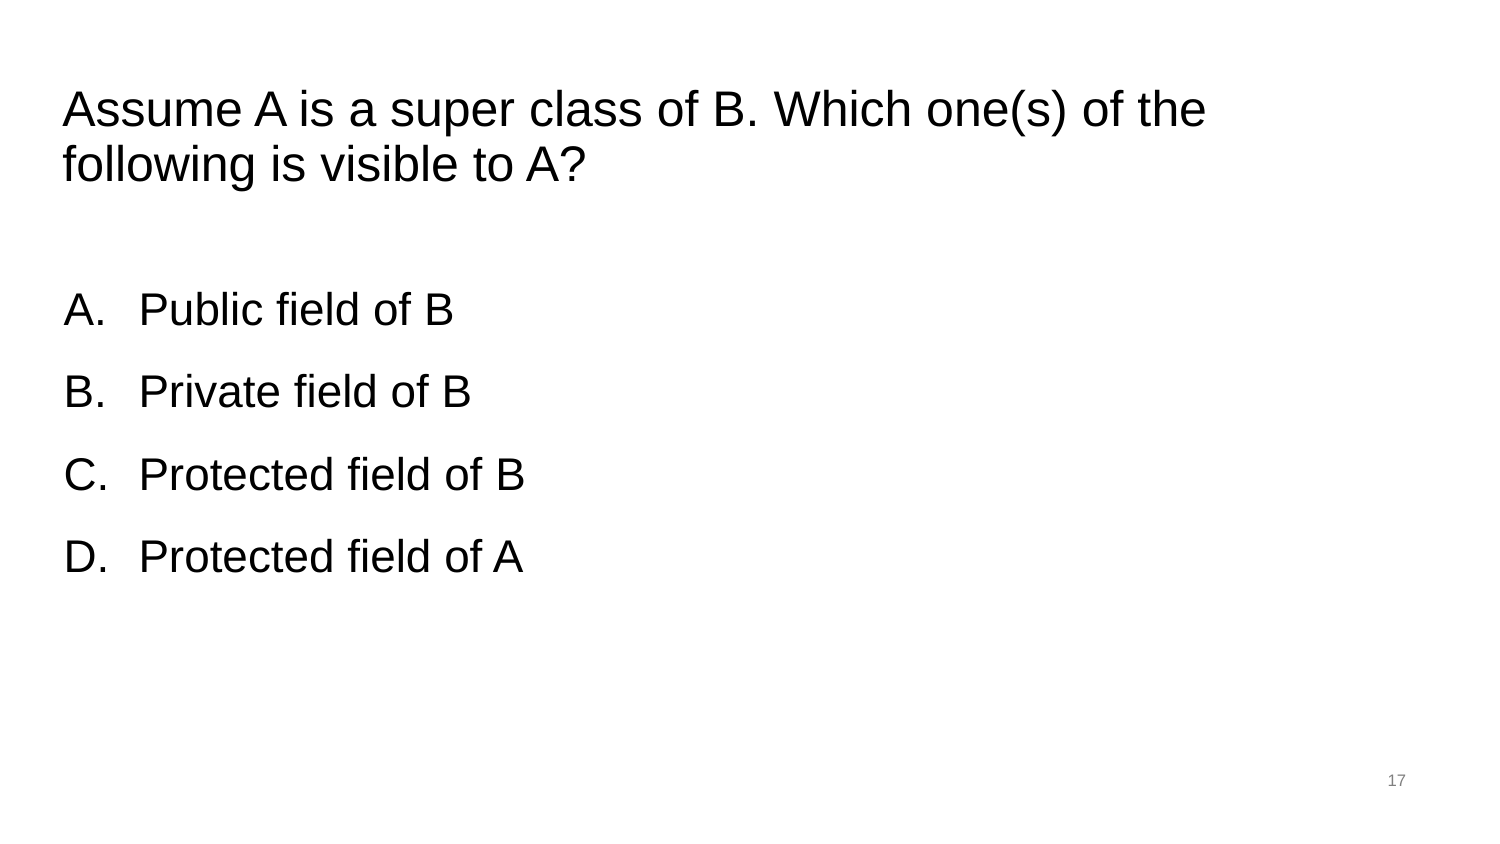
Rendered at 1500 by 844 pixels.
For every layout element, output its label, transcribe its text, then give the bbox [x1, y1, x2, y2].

title Assume A is a super class of B. Which one(s) of the following is visible to A? [51, 32, 1387, 198]
text_box Public field of B Private field of B Protected field of B Protected field of A [48, 244, 1348, 672]
slide_number 17 [1059, 767, 1418, 793]
